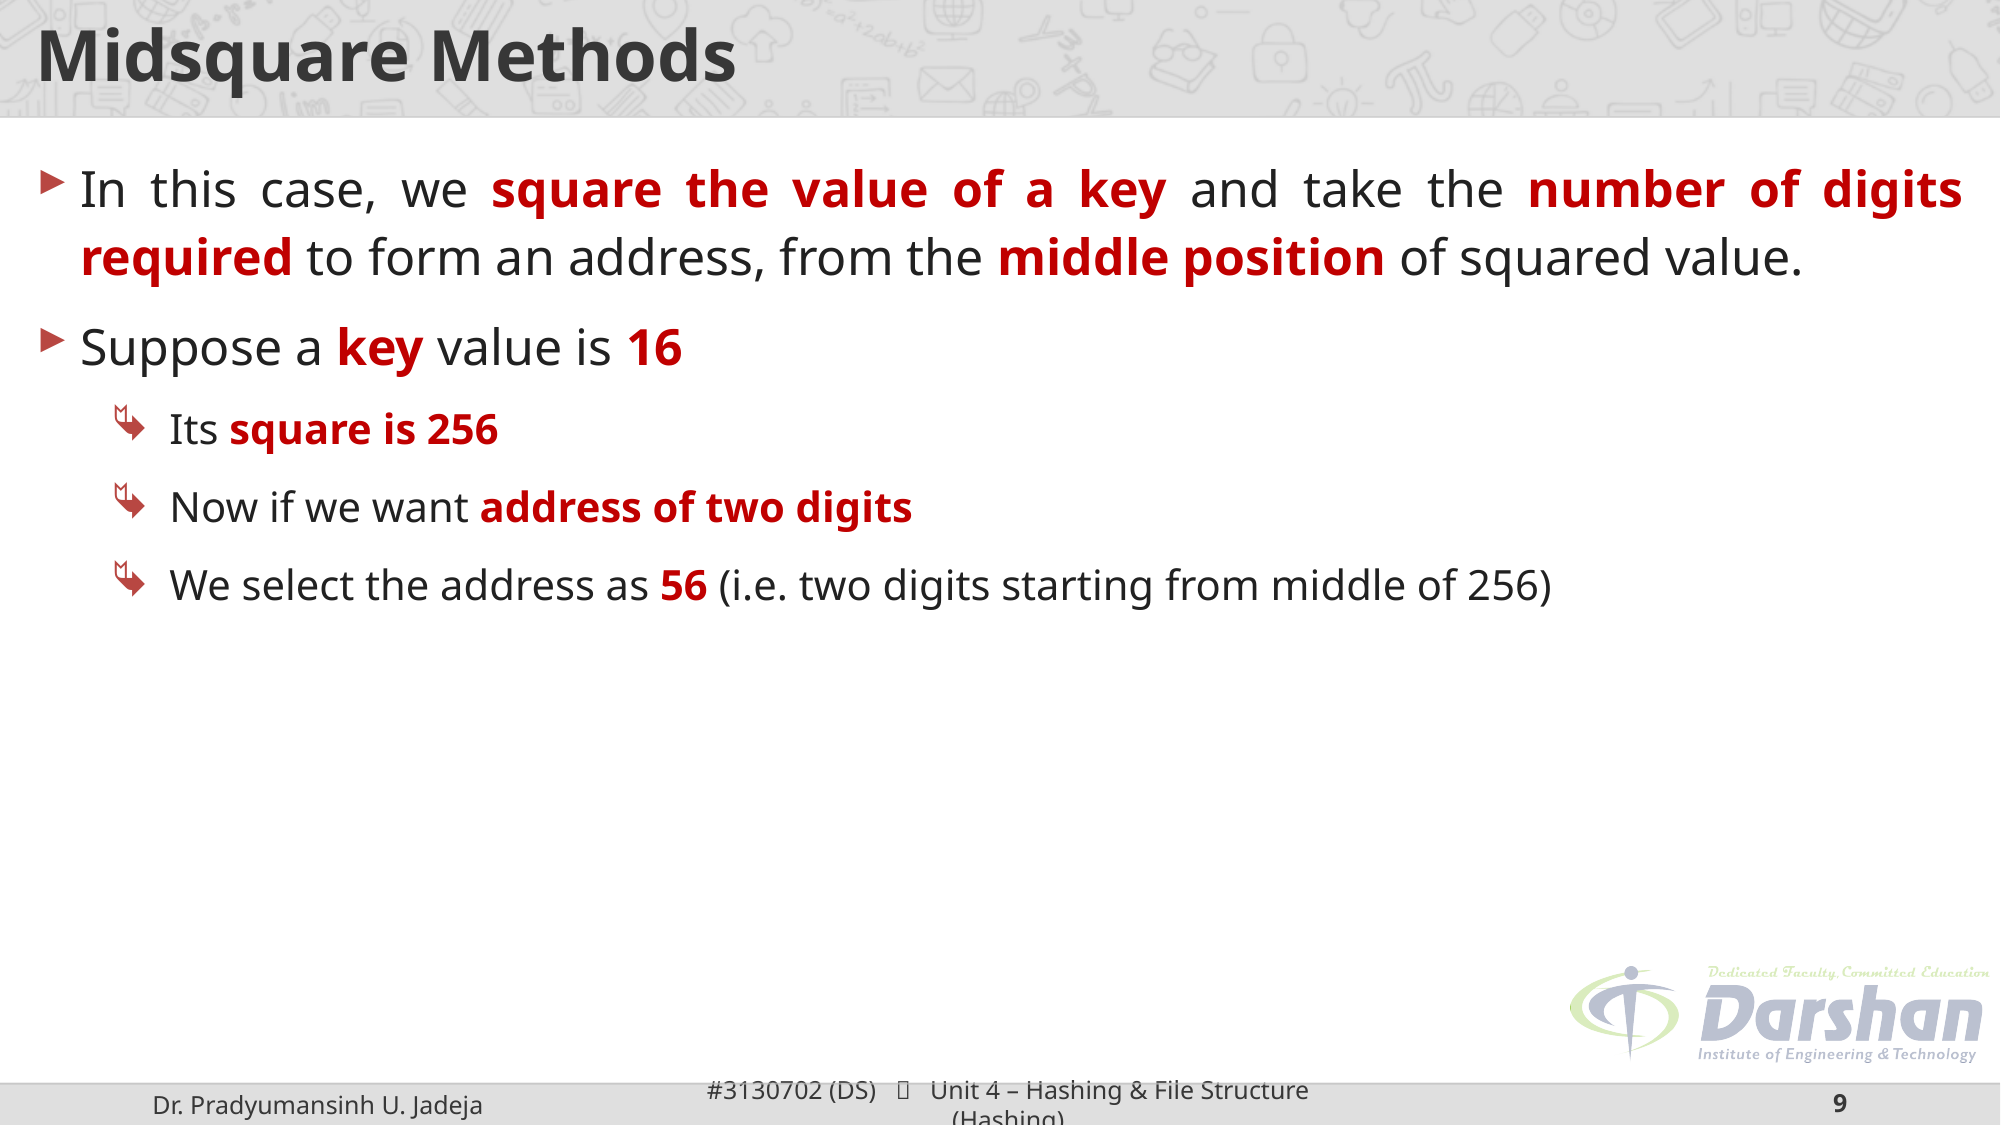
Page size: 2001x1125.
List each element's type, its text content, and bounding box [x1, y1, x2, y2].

list In this case, we square the value of a key and take the number of digits required to form an address, from the middle position of squared value. Suppose a key value is 16 Its square is 256 Now if we want address of two digits We select the address as 56 (i.e. two digits starting from middle of 256) [21, 141, 1979, 1059]
title Midsquare Methods [0, 0, 2000, 117]
